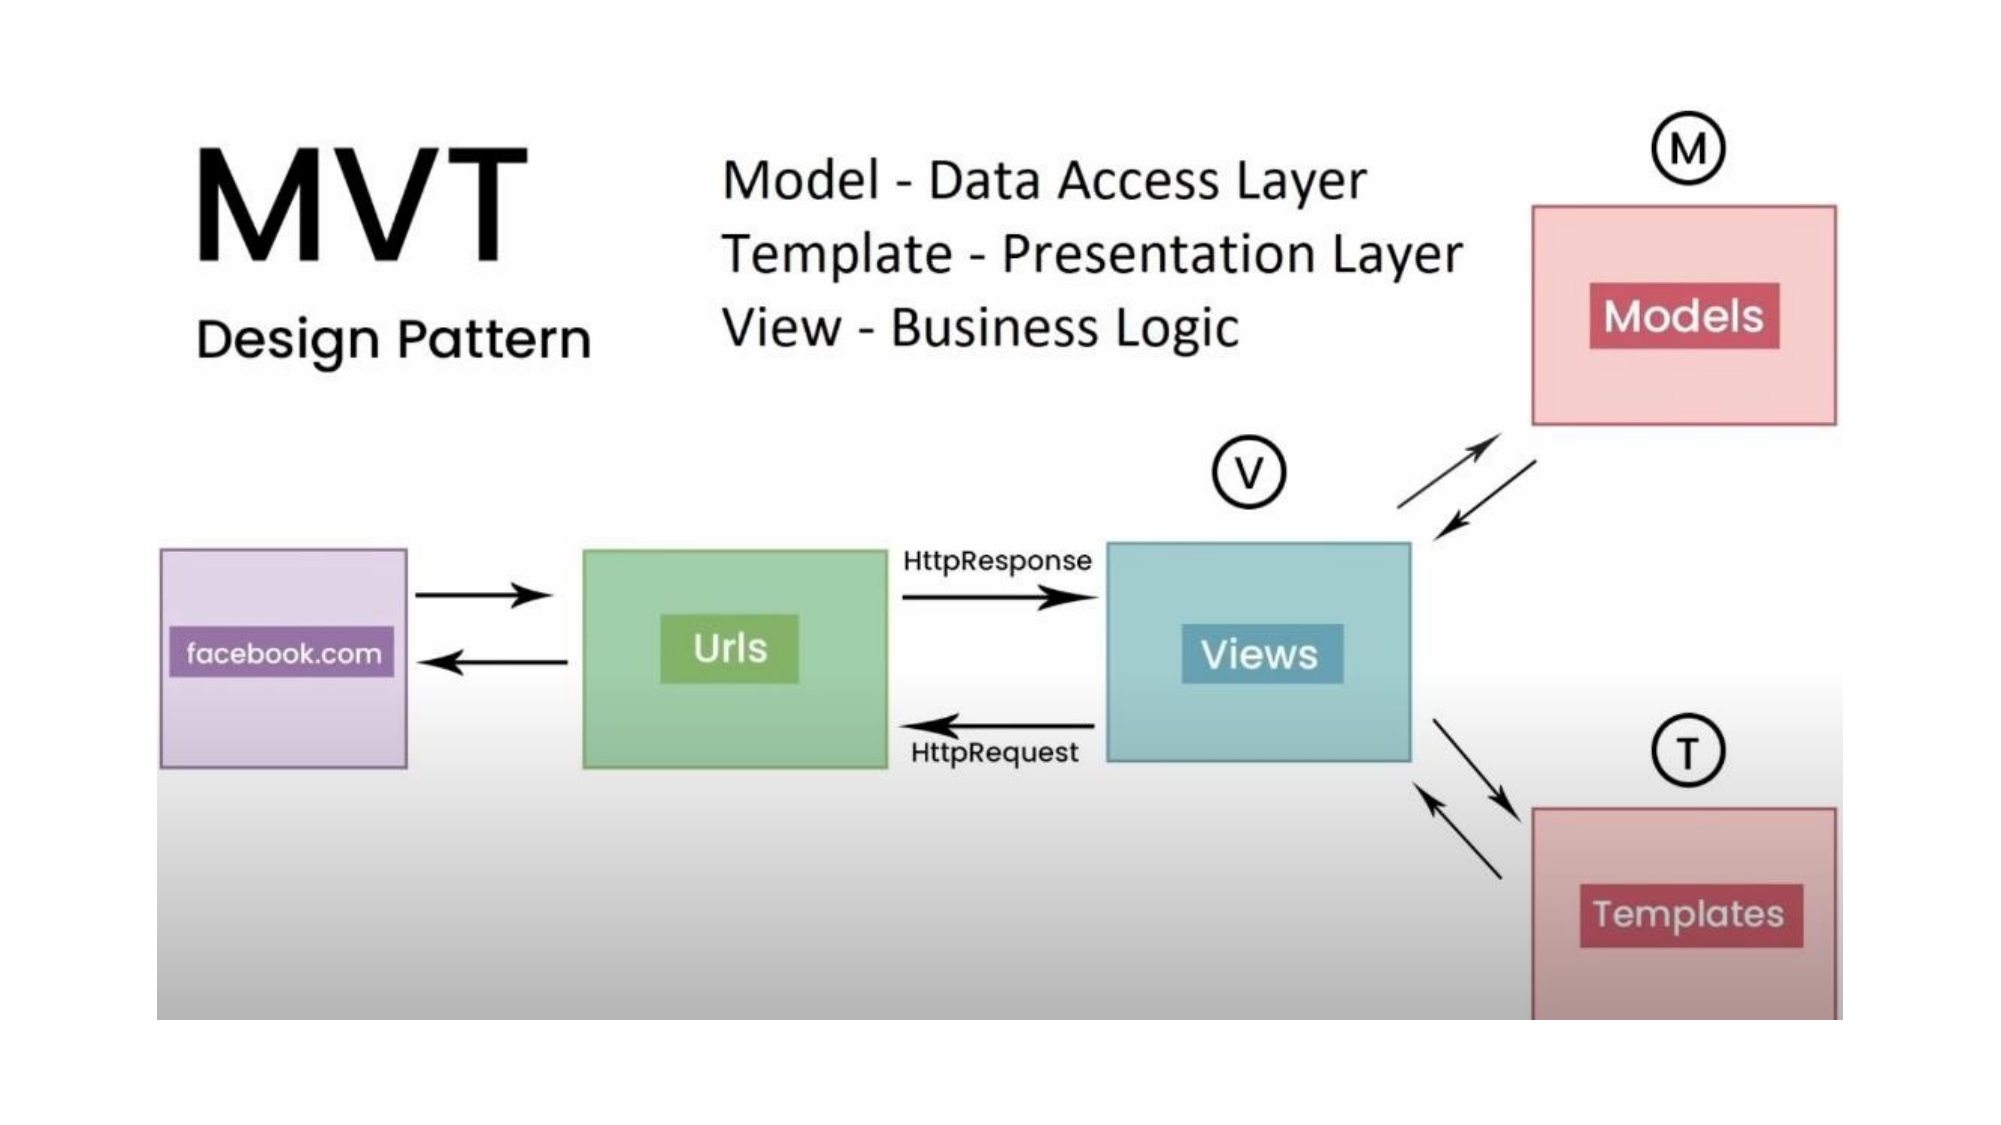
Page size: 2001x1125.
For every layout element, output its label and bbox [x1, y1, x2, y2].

picture [157, 105, 1843, 1020]
